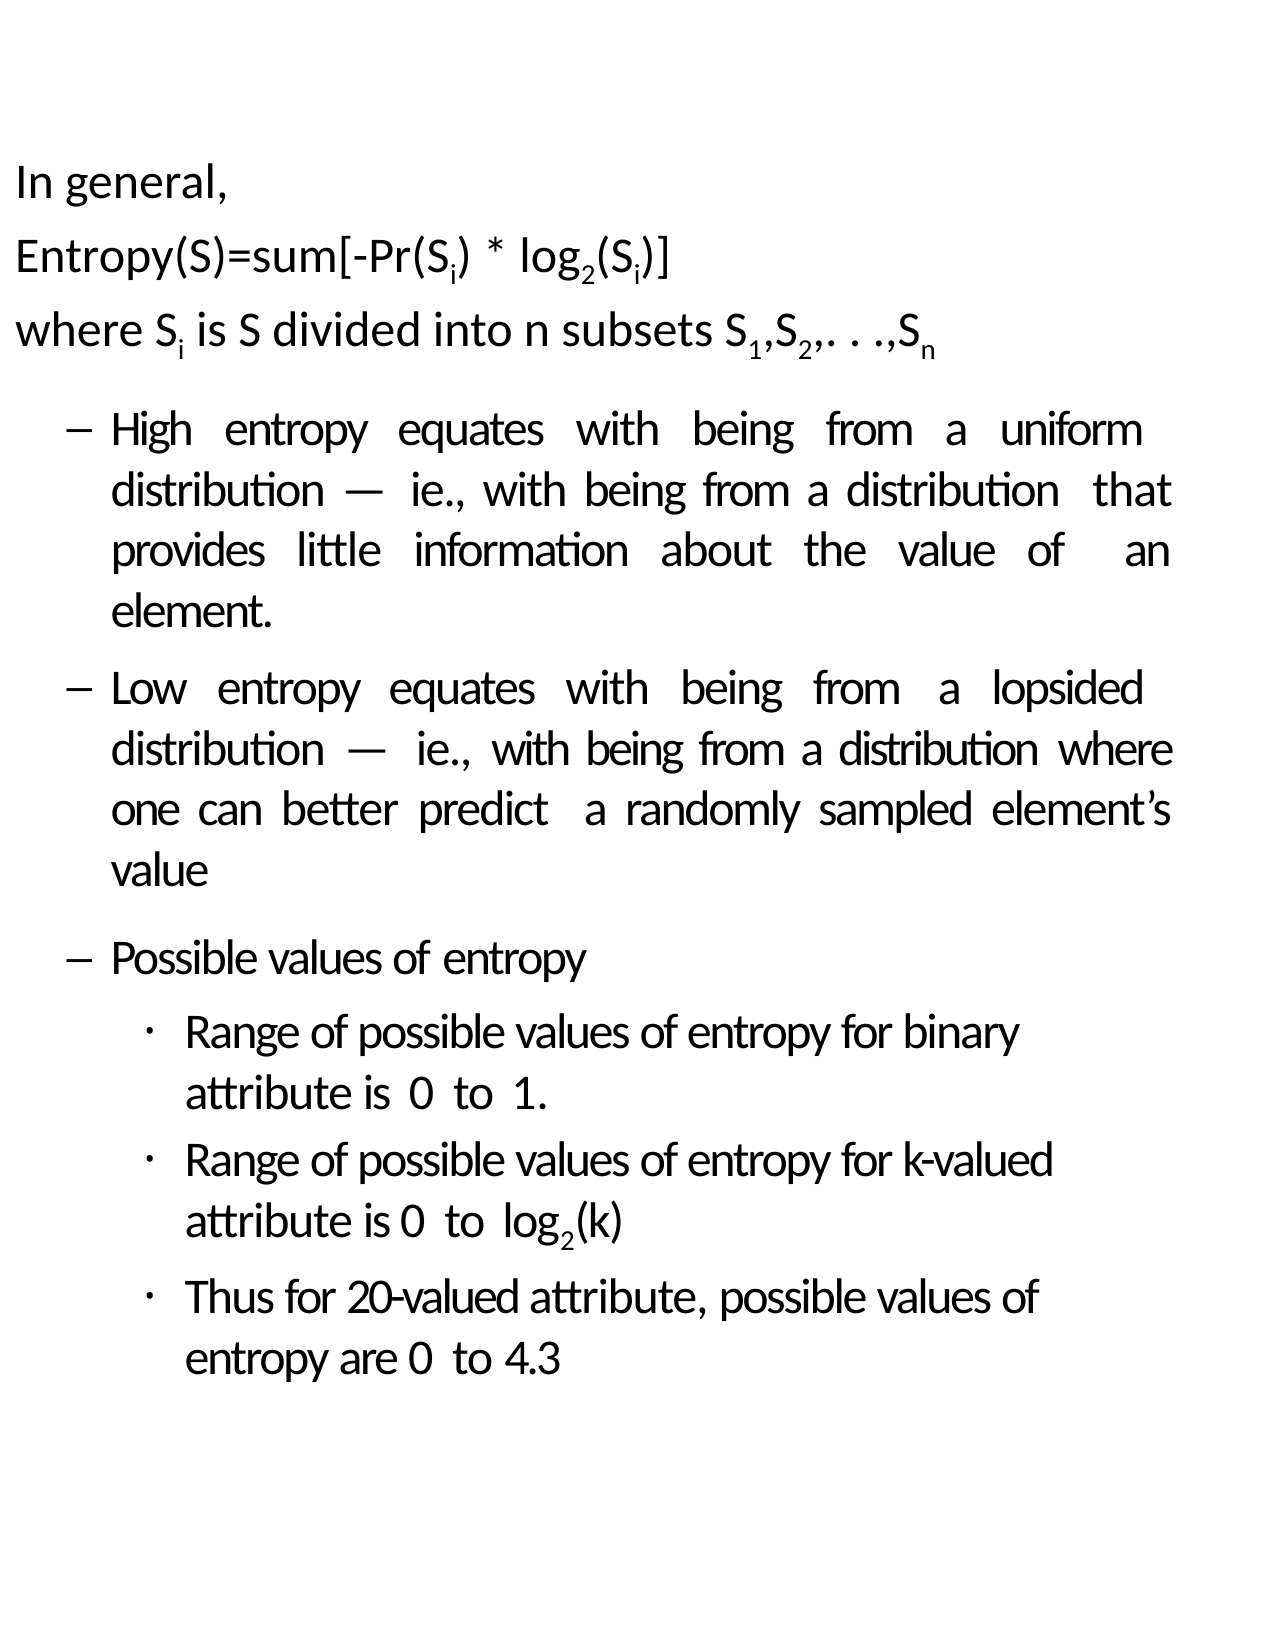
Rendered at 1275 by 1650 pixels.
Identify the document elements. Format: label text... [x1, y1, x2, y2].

text_box Possible values of entropy Range of possible values of entropy for binary attribute is 0 to 1. Range of possible values of entropy for k-valued attribute is 0 to log2(k) Thus for 20-valued attribute, possible values of entropy are 0 to 4.3 [50, 917, 1188, 1392]
text_box High entropy equates with being from a uniform distribution — ie., with being from a distribution that provides little information about the value of an element. Low entropy equates with being from a lopsided distribution — ie., with being from a distribution where one can better predict a randomly sampled element’s value [50, 387, 1188, 904]
list In general, Entropy(S)=sum[-Pr(Si) * log2(Si)] where Si is S divided into n subsets S1,S2,. . .,Sn [0, 75, 1275, 913]
